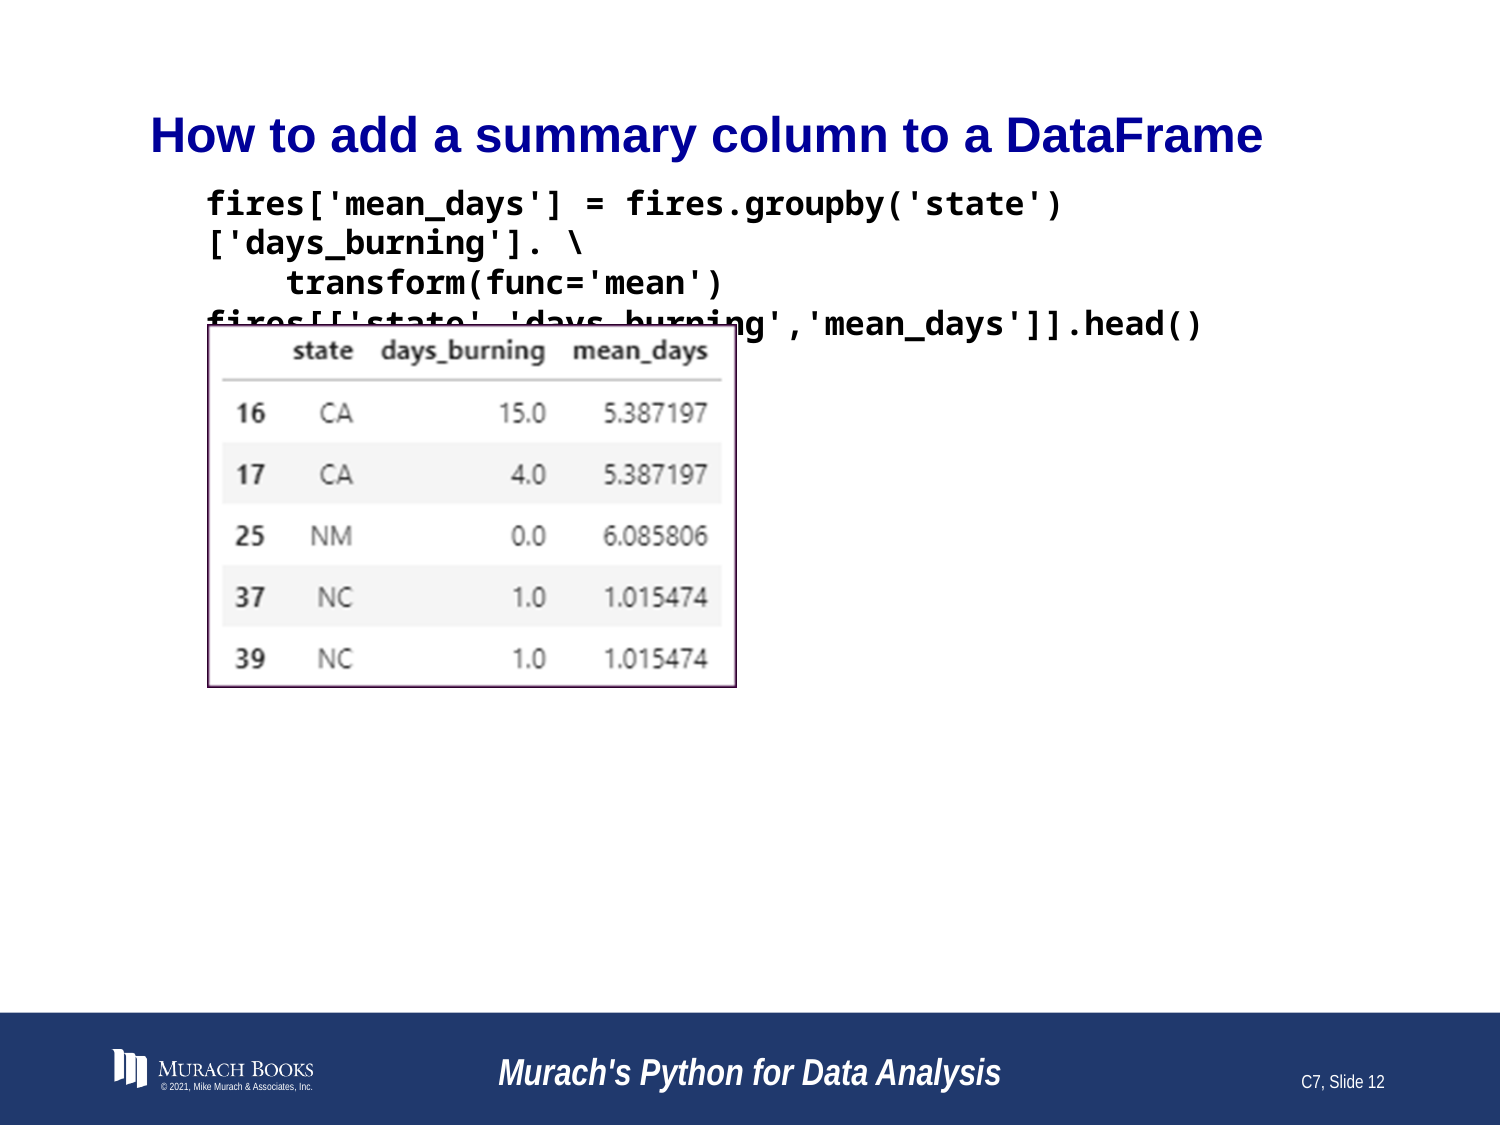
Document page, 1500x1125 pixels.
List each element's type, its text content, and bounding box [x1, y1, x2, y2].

list fires['mean_days'] = fires.groupby('state')['days_burning']. \ transform(func='mean') fires[['state','days_burning','mean_days']].head() [133, 174, 1363, 538]
slide_number Murach's Python for Data Analysis [463, 1025, 1050, 1100]
title How to add a summary column to a DataFrame [150, 102, 1350, 164]
slide_number C7, Slide 12 [1087, 1025, 1400, 1100]
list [207, 324, 737, 688]
footer © 2021, Mike Murach & Associates, Inc. [12, 1025, 463, 1100]
